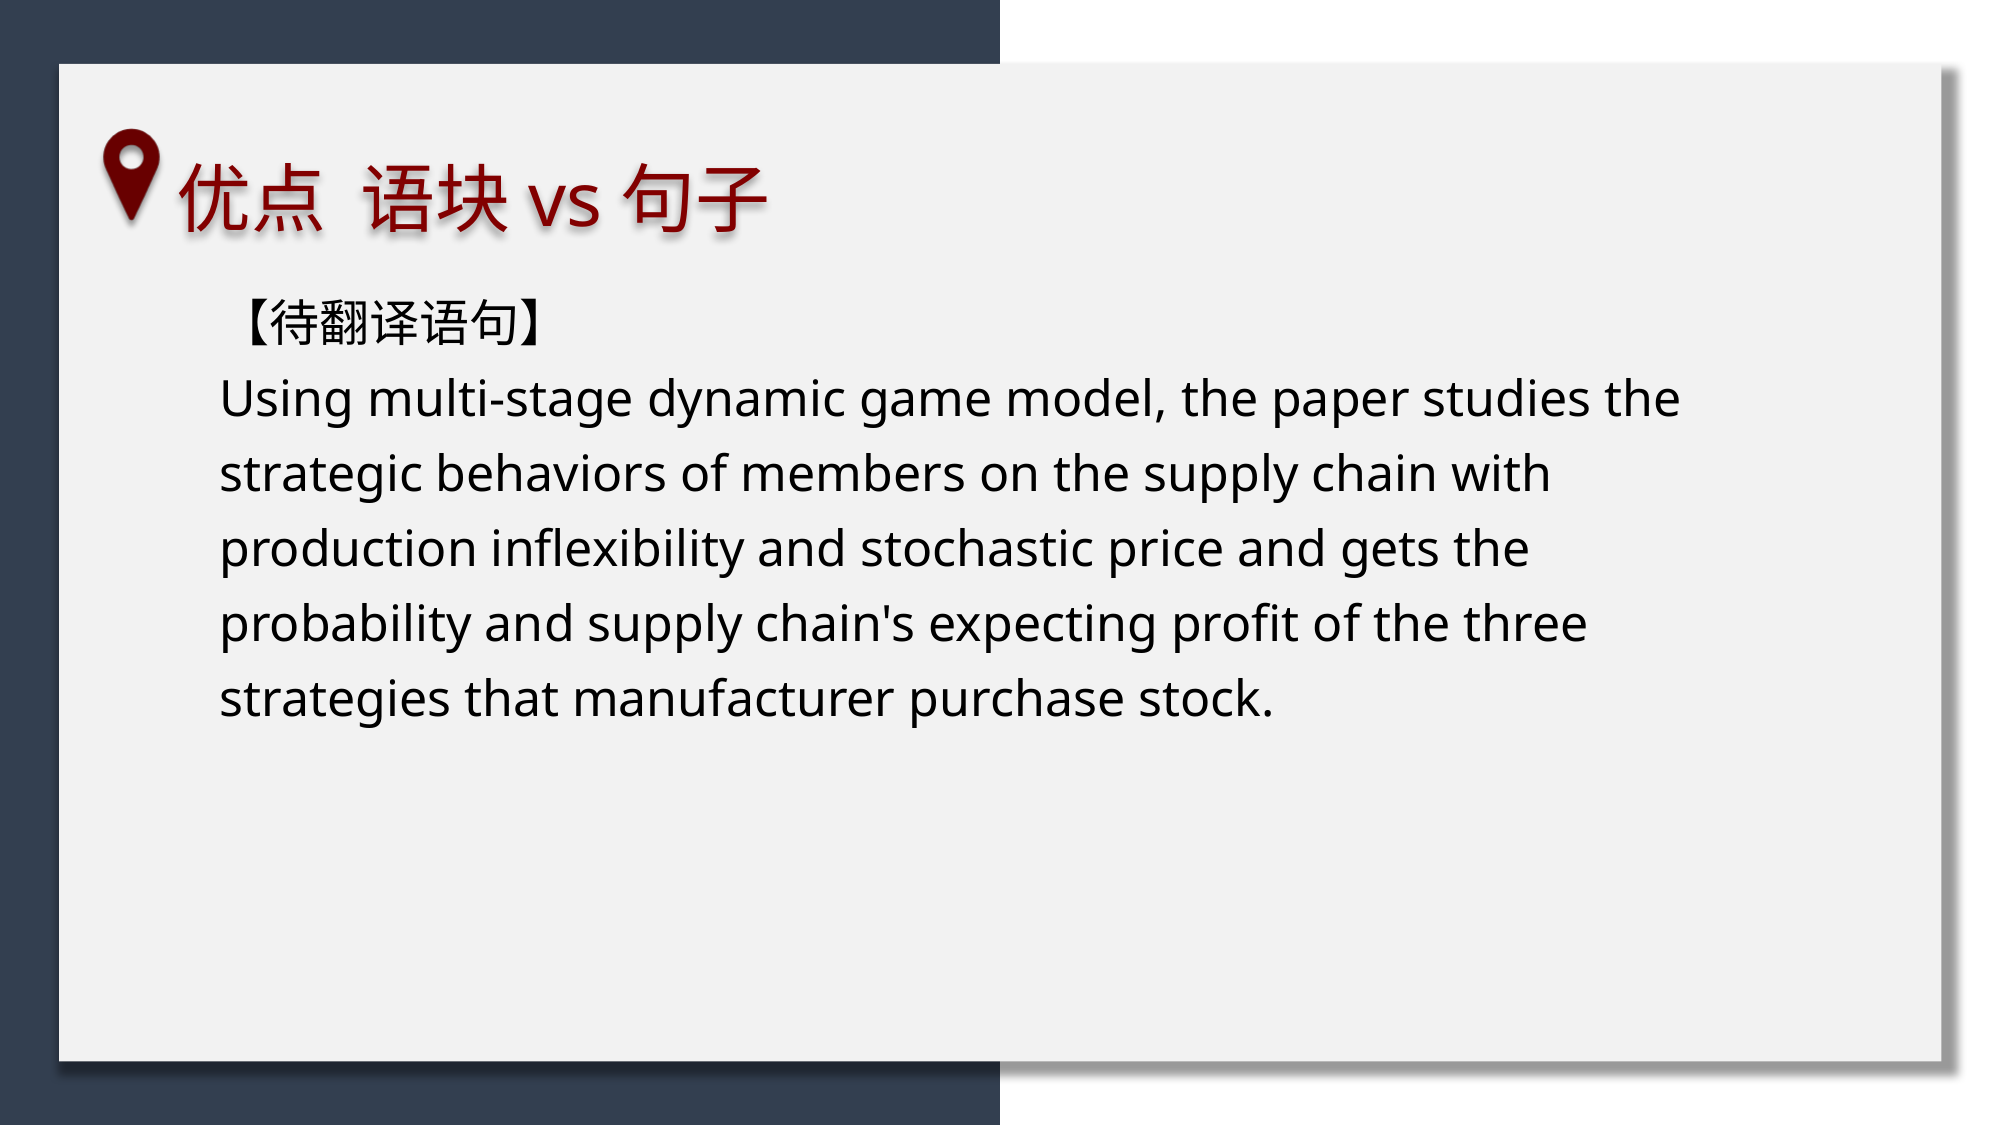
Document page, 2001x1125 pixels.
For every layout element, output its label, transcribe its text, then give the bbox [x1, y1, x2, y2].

text_box [58, 63, 1942, 1062]
text_box 优点 语块vs句子 [162, 143, 951, 294]
text_box [0, 0, 1001, 1125]
text_box 【待翻译语句】 Using multi-stage dynamic game model, the paper studies the strategic behaviors of members on the supply chain with production inflexibility and stochastic price and gets the probability and supply chain's expecting profit of the three strategies that manufacturer purchase stock. [204, 269, 1771, 866]
picture [58, 107, 205, 254]
